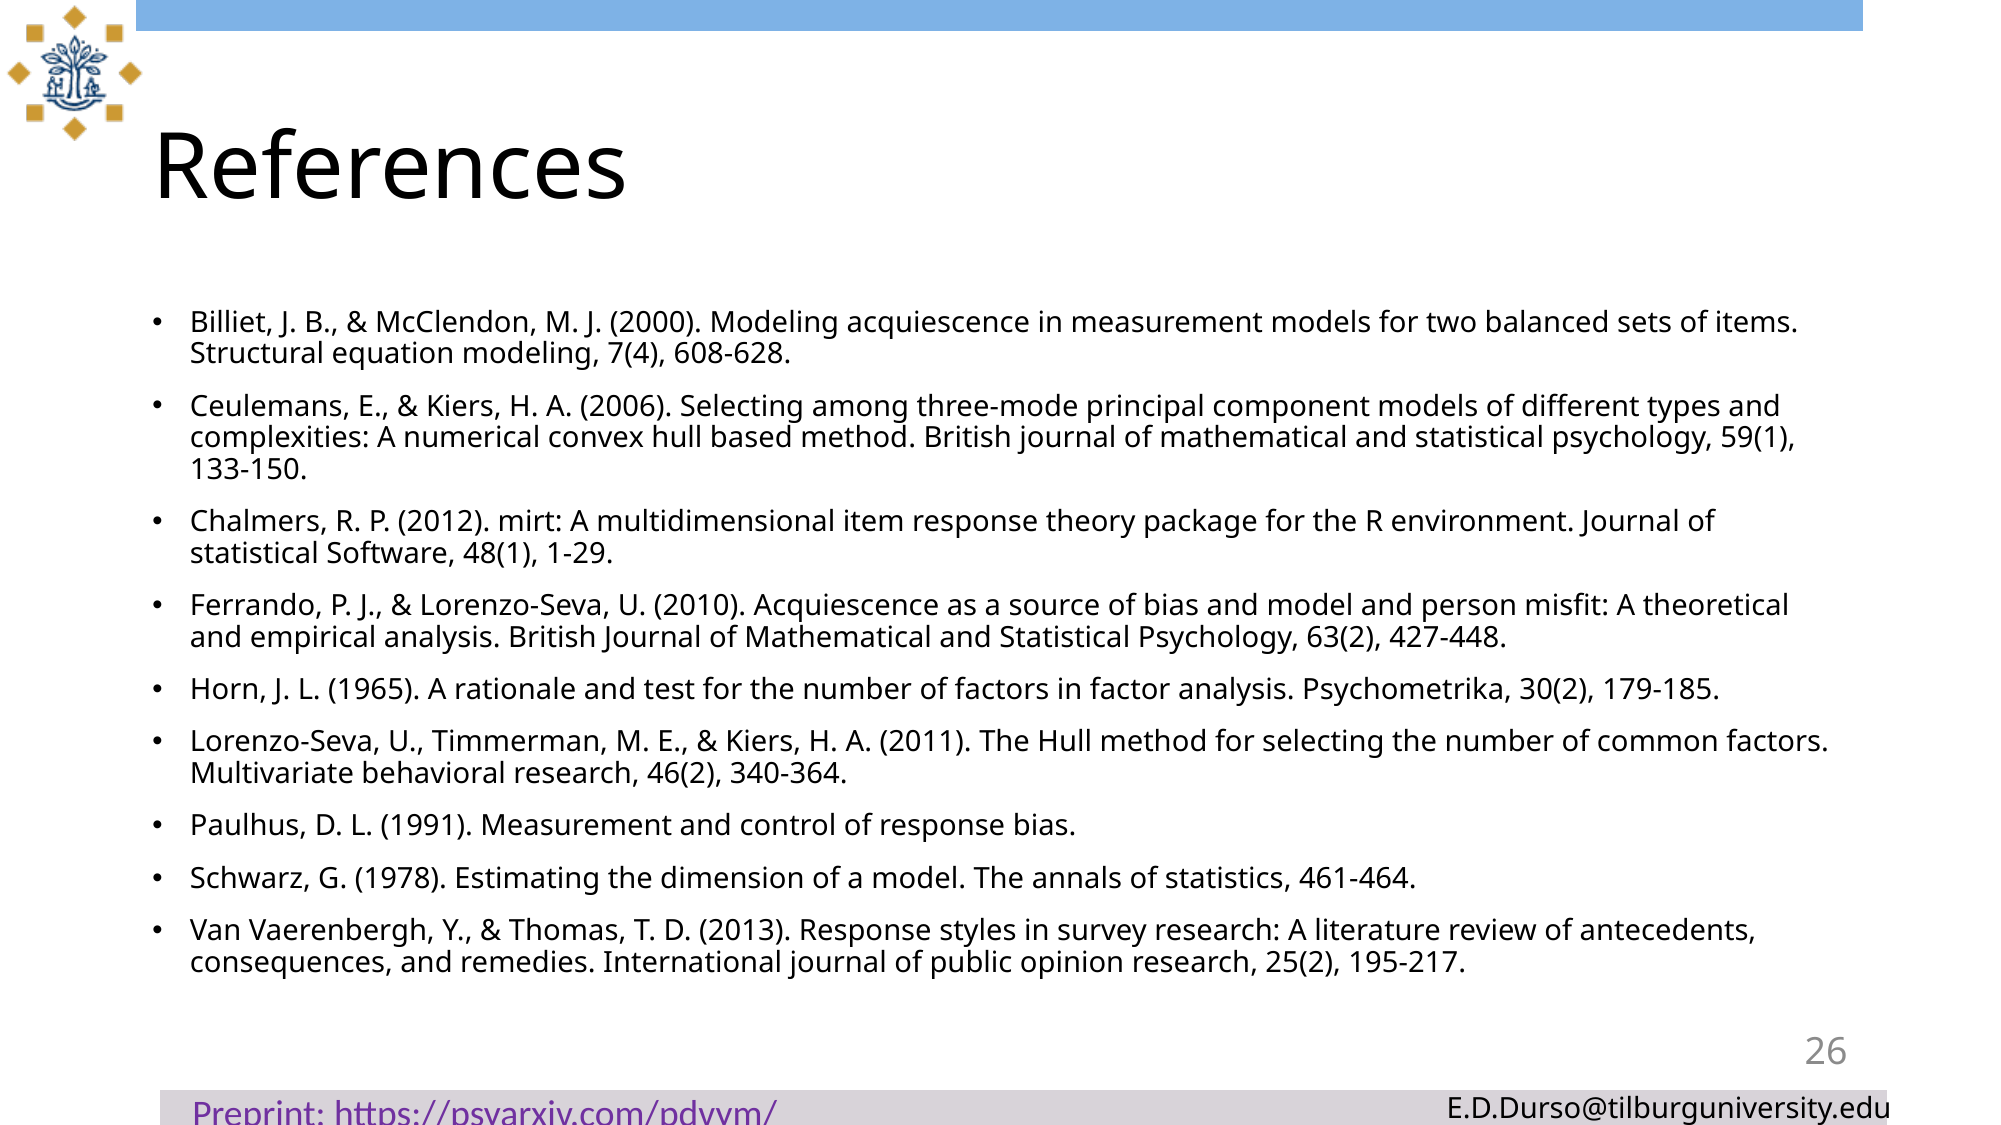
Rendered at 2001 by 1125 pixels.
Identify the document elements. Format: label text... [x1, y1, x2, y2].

list Billiet, J. B., & McClendon, M. J. (2000). Modeling acquiescence in measurement models for two balanced sets of items. Structural equation modeling, 7(4), 608-628. Ceulemans, E., & Kiers, H. A. (2006). Selecting among three‐mode principal component models of different types and complexities: A numerical convex hull based method. British journal of mathematical and statistical psychology, 59(1), 133-150. Chalmers, R. P. (2012). mirt: A multidimensional item response theory package for the R environment. Journal of statistical Software, 48(1), 1-29. Ferrando, P. J., & Lorenzo‐Seva, U. (2010). Acquiescence as a source of bias and model and person misfit: A theoretical and empirical analysis. British Journal of Mathematical and Statistical Psychology, 63(2), 427-448. Horn, J. L. (1965). A rationale and test for the number of factors in factor analysis. Psychometrika, 30(2), 179-185. Lorenzo-Seva, U., Timmerman, M. E., & Kiers, H. A. (2011). The Hull method for selecting the number of common factors. Multivariate behavioral research, 46(2), 340-364. Paulhus, D. L. (1991). Measurement and control of response bias. Schwarz, G. (1978). Estimating the dimension of a model. The annals of statistics, 461-464. Van Vaerenbergh, Y., & Thomas, T. D. (2013). Response styles in survey research: A literature review of antecedents, consequences, and remedies. International journal of public opinion research, 25(2), 195-217. [137, 299, 1863, 1014]
slide_number 26 [1412, 1022, 1863, 1083]
picture [0, 0, 157, 155]
title References [137, 59, 1863, 278]
